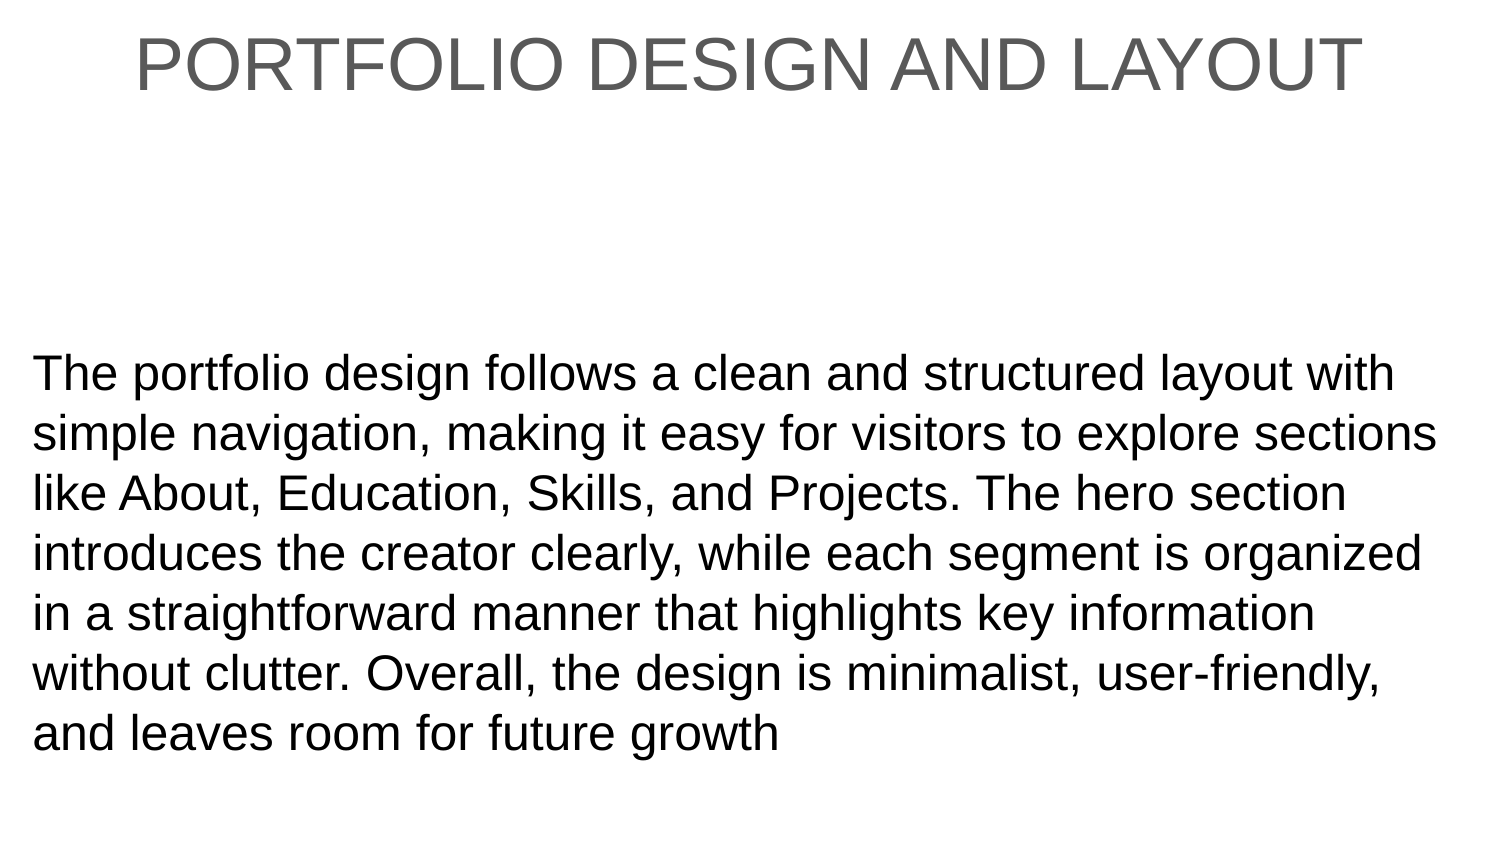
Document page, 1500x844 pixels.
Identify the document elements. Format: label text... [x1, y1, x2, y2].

text_box PORTFOLIO DESIGN AND LAYOUT [0, 0, 1500, 120]
text_box The portfolio design follows a clean and structured layout with simple navigation, making it easy for visitors to explore sections like About, Education, Skills, and Projects. The hero section introduces the creator clearly, while each segment is organized in a straightforward manner that highlights key information without clutter. Overall, the design is minimalist, user-friendly, and leaves room for future growth [17, 325, 1483, 776]
